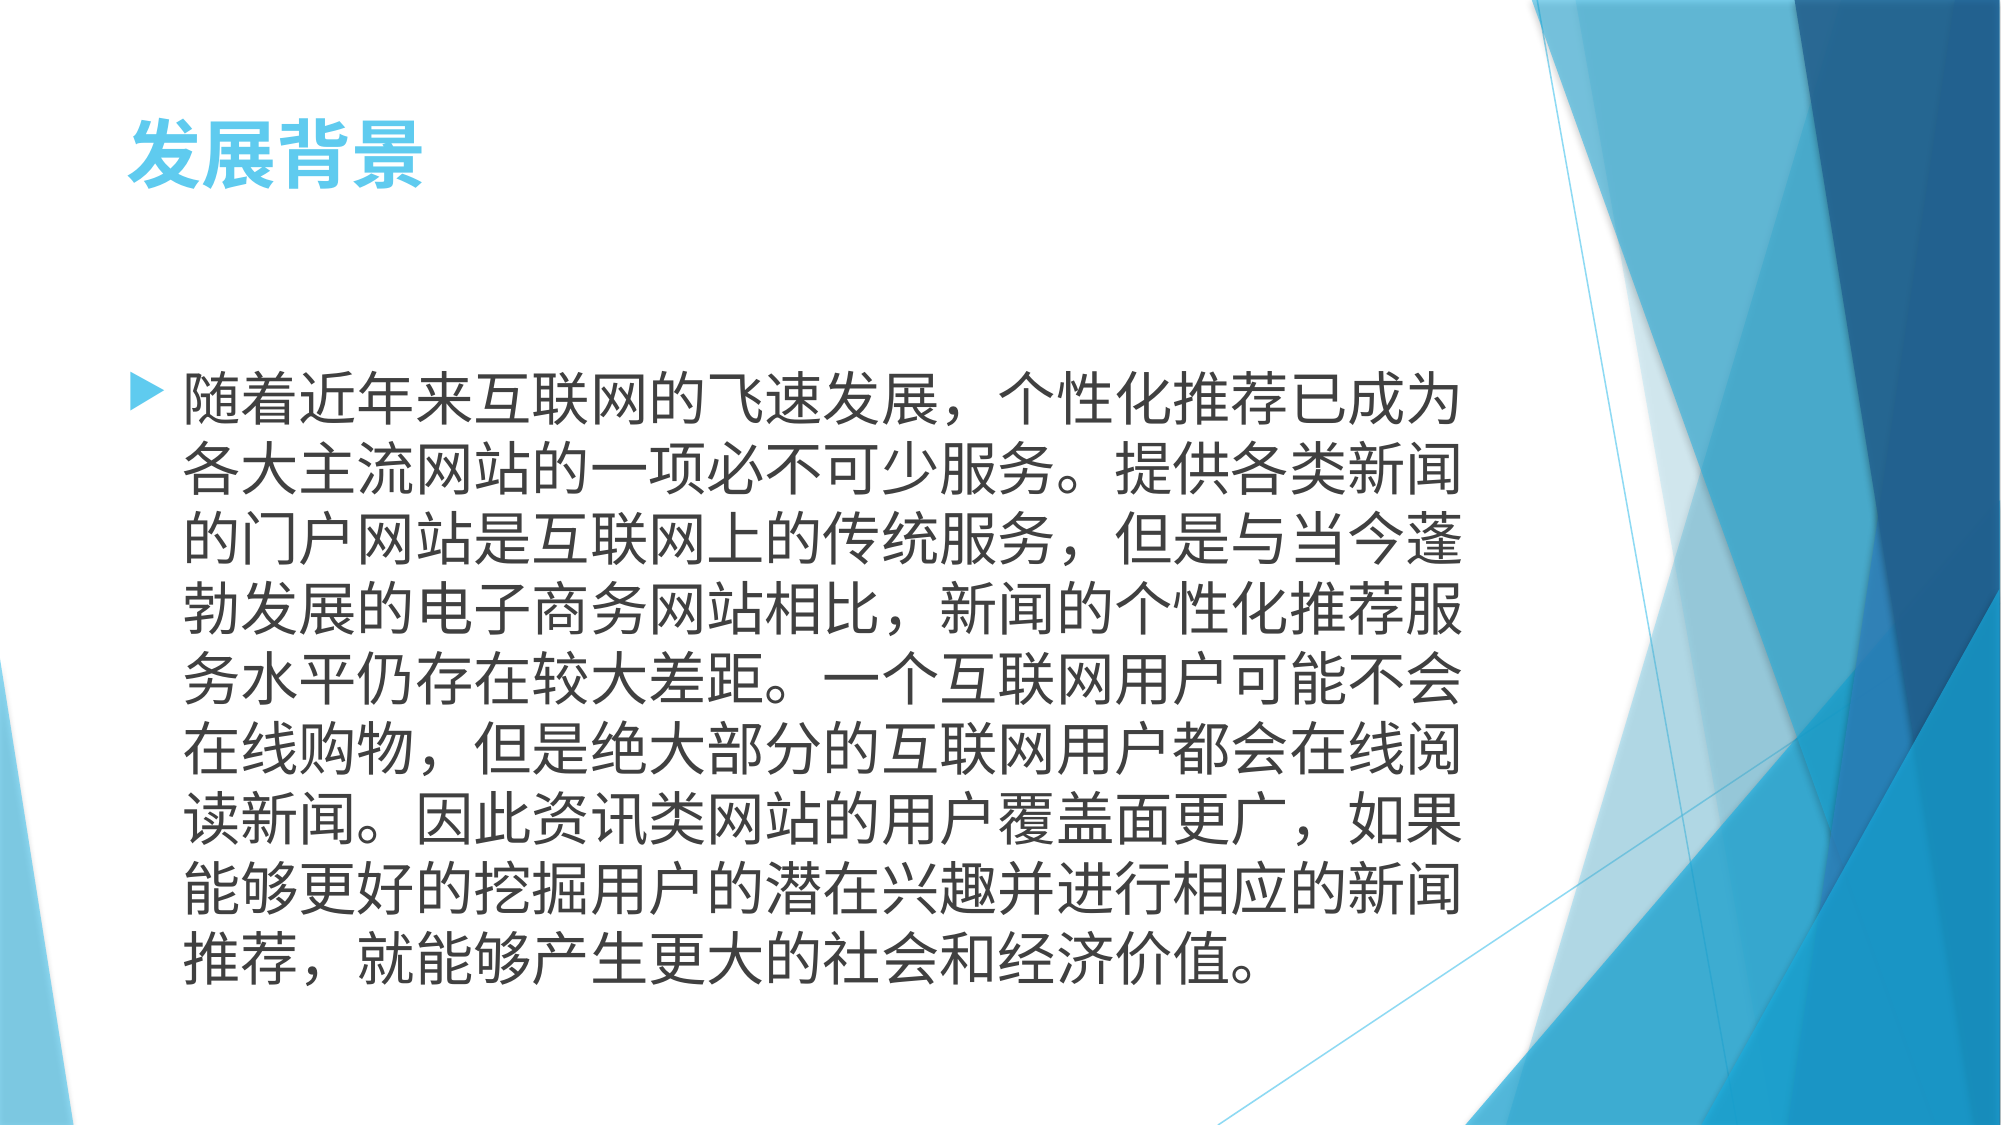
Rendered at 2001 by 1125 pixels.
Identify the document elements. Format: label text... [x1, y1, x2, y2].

title 发展背景 [111, 99, 1522, 317]
list 随着近年来互联网的飞速发展，个性化推荐已成为各大主流网站的一项必不可少服务。提供各类新闻的门户网站是互联网上的传统服务，但是与当今蓬勃发展的电子商务网站相比，新闻的个性化推荐服务水平仍存在较大差距。一个互联网用户可能不会在线购物，但是绝大部分的互联网用户都会在线阅读新闻。因此资讯类网站的用户覆盖面更广，如果能够更好的挖掘用户的潜在兴趣并进行相应的新闻推荐，就能够产生更大的社会和经济价值。 [111, 354, 1522, 992]
